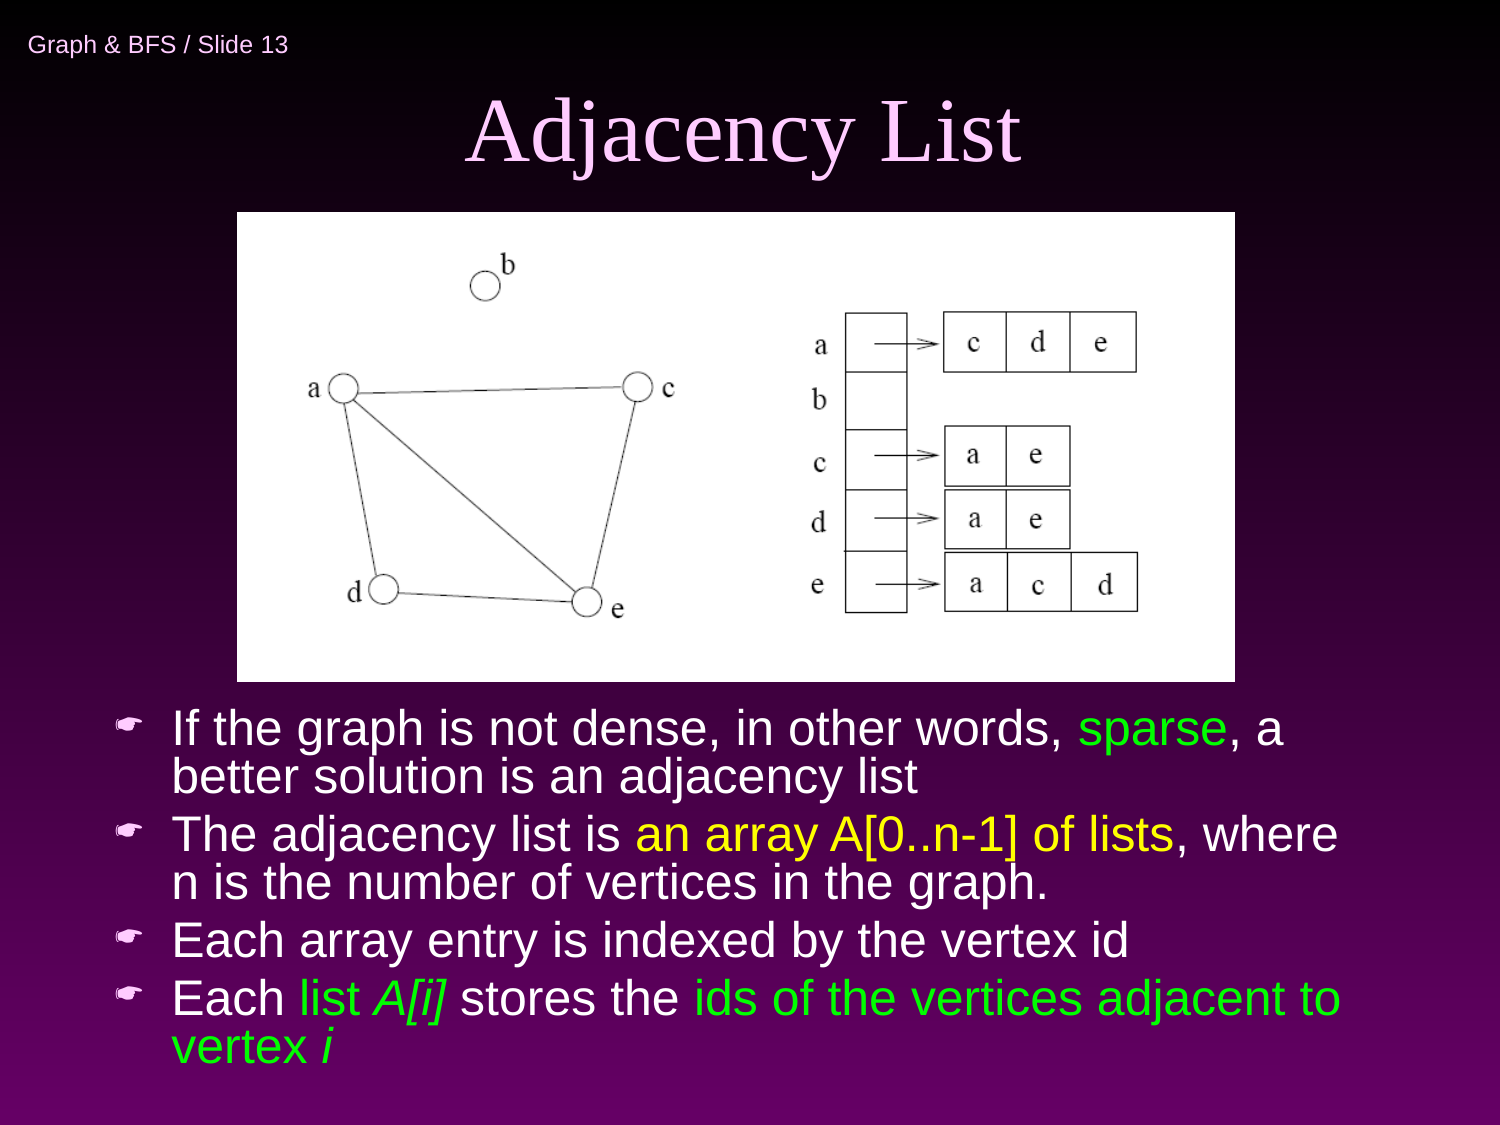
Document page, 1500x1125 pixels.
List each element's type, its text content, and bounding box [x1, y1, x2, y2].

list If the graph is not dense, in other words, sparse, a better solution is an adjacency list The adjacency list is an array A[0..n-1] of lists, where n is the number of vertices in the graph. Each array entry is indexed by the vertex id Each list A[i] stores the ids of the vertices adjacent to vertex i [99, 699, 1388, 1088]
title Adjacency List [99, 24, 1388, 188]
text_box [237, 212, 1235, 682]
